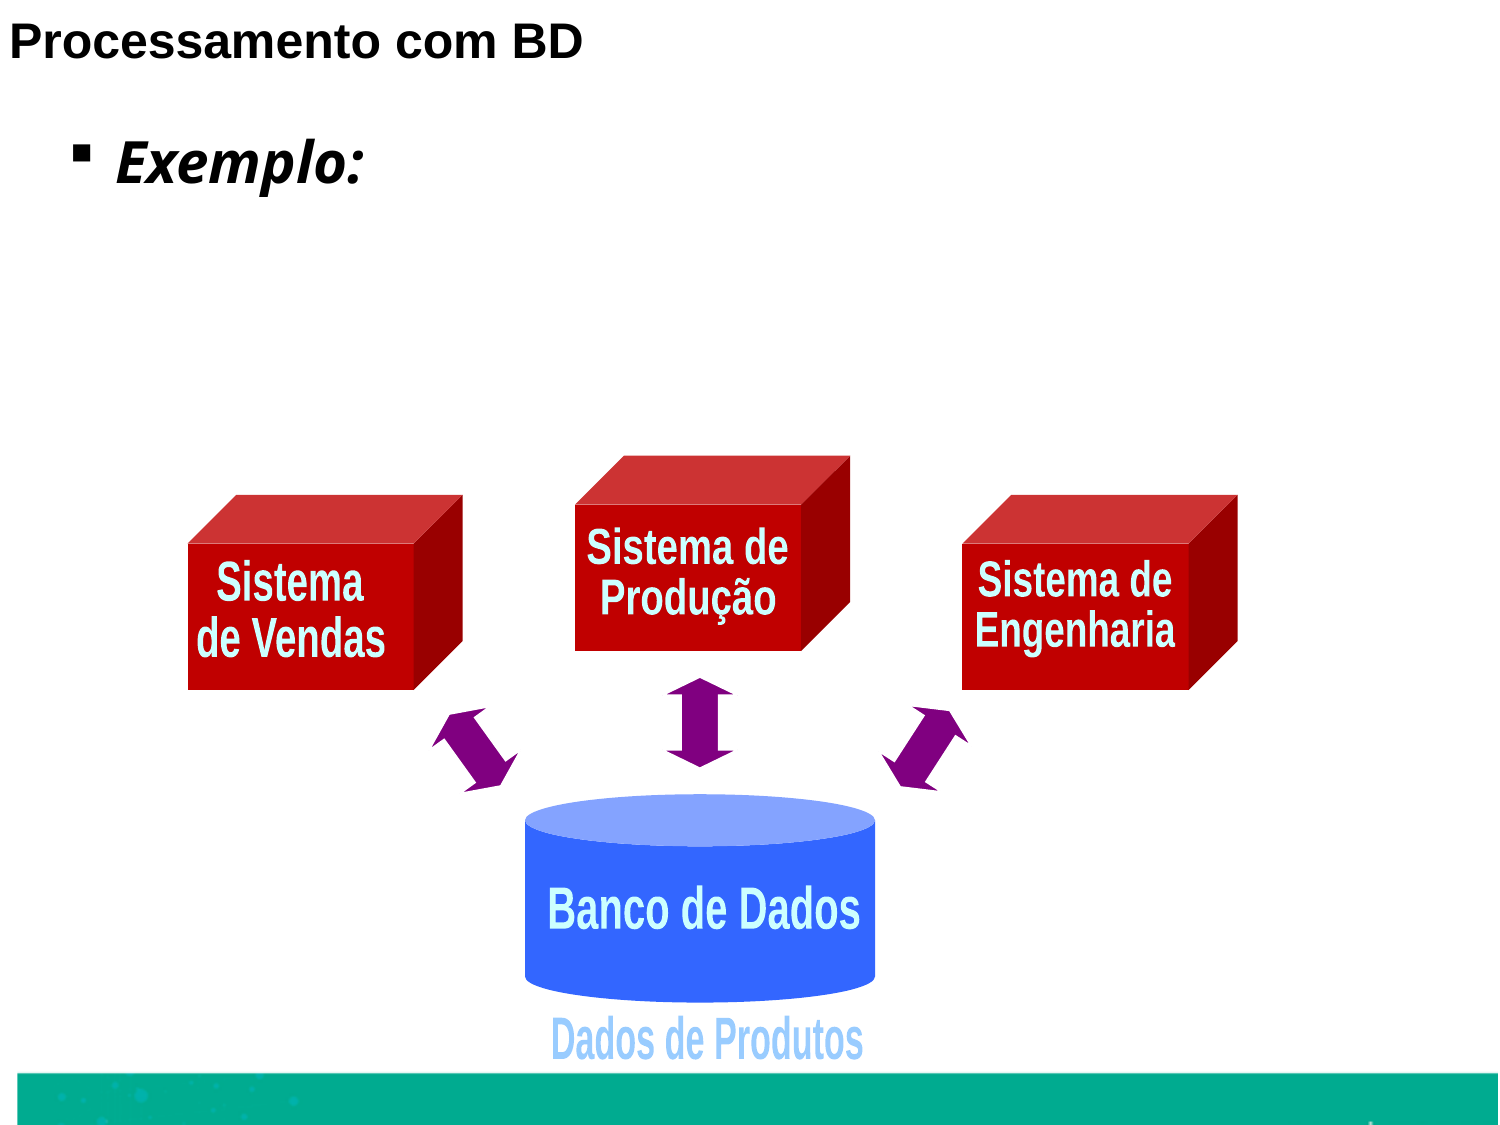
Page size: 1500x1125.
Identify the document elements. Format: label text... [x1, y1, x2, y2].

text_box [963, 495, 1237, 543]
text_box [187, 494, 463, 691]
text_box [428, 706, 521, 794]
text_box [525, 794, 876, 1003]
picture [2, 0, 1498, 1125]
text_box [662, 677, 738, 769]
text_box [878, 705, 972, 792]
text_box [962, 494, 1238, 691]
text_box [575, 456, 849, 504]
text_box Peça [188, 495, 462, 543]
text_box Processamento com BD [0, 7, 1344, 95]
list Exemplo: [53, 125, 1353, 362]
text_box [575, 455, 851, 652]
